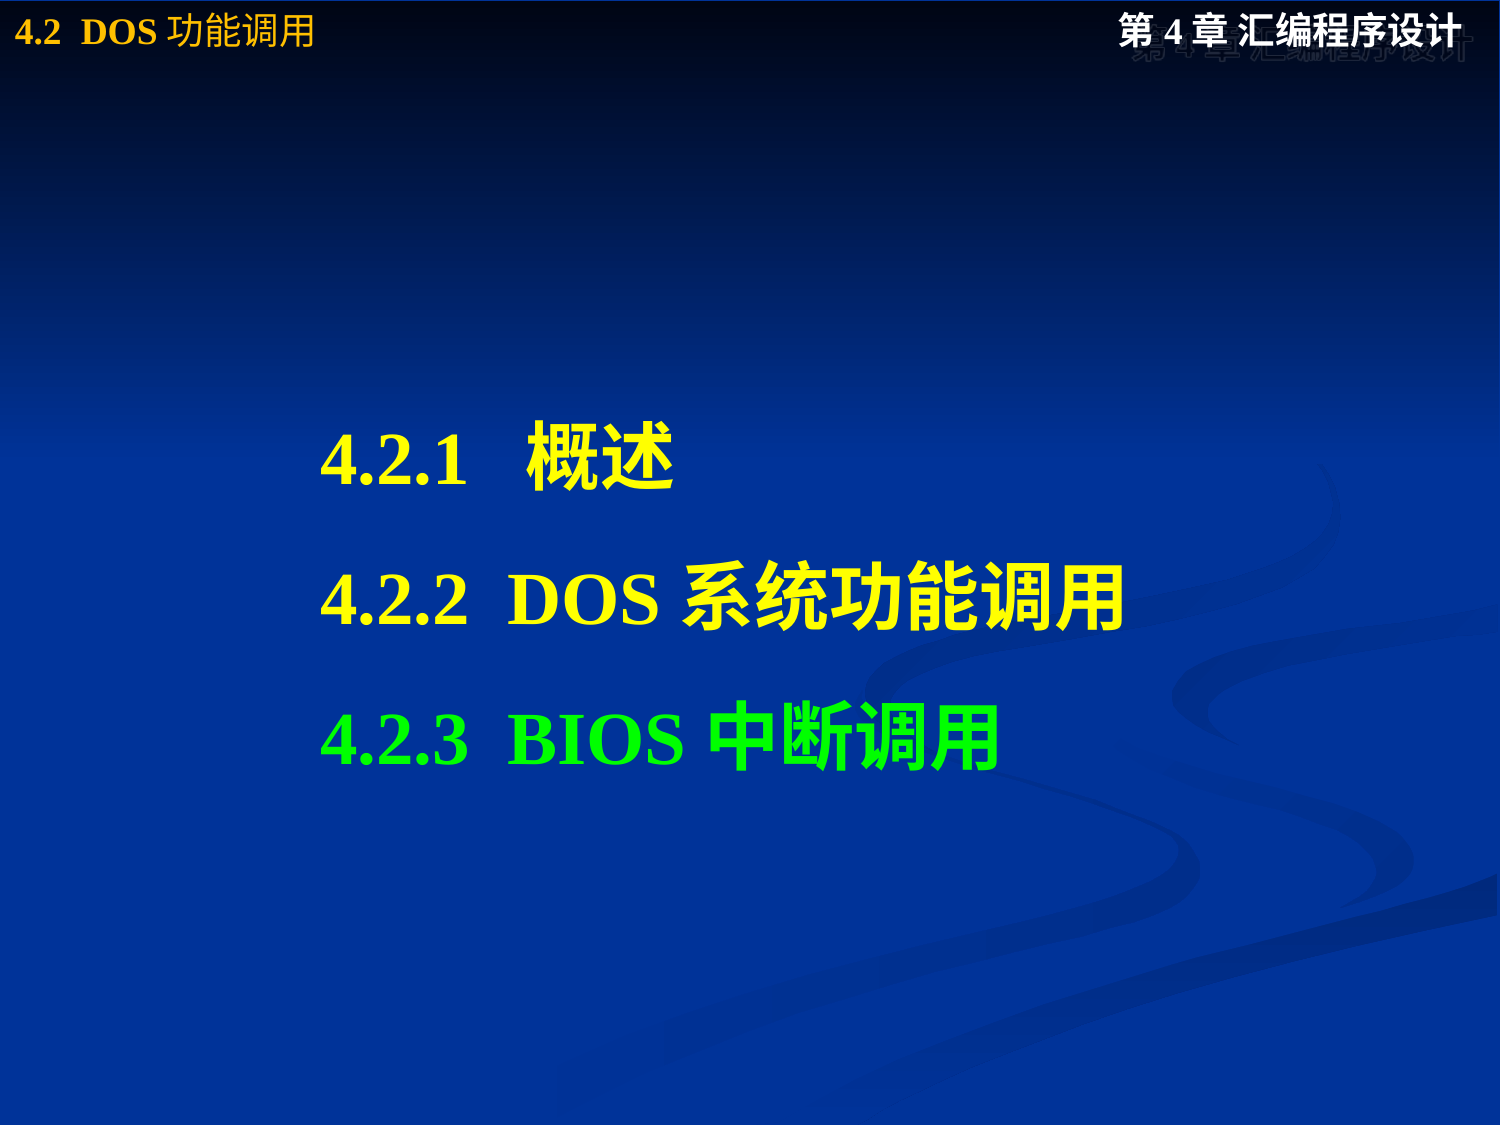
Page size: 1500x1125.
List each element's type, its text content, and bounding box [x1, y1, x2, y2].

text_box 4.2.1 概述 4.2.2 DOS系统功能调用 4.2.3 BIOS中断调用 [305, 402, 1188, 787]
